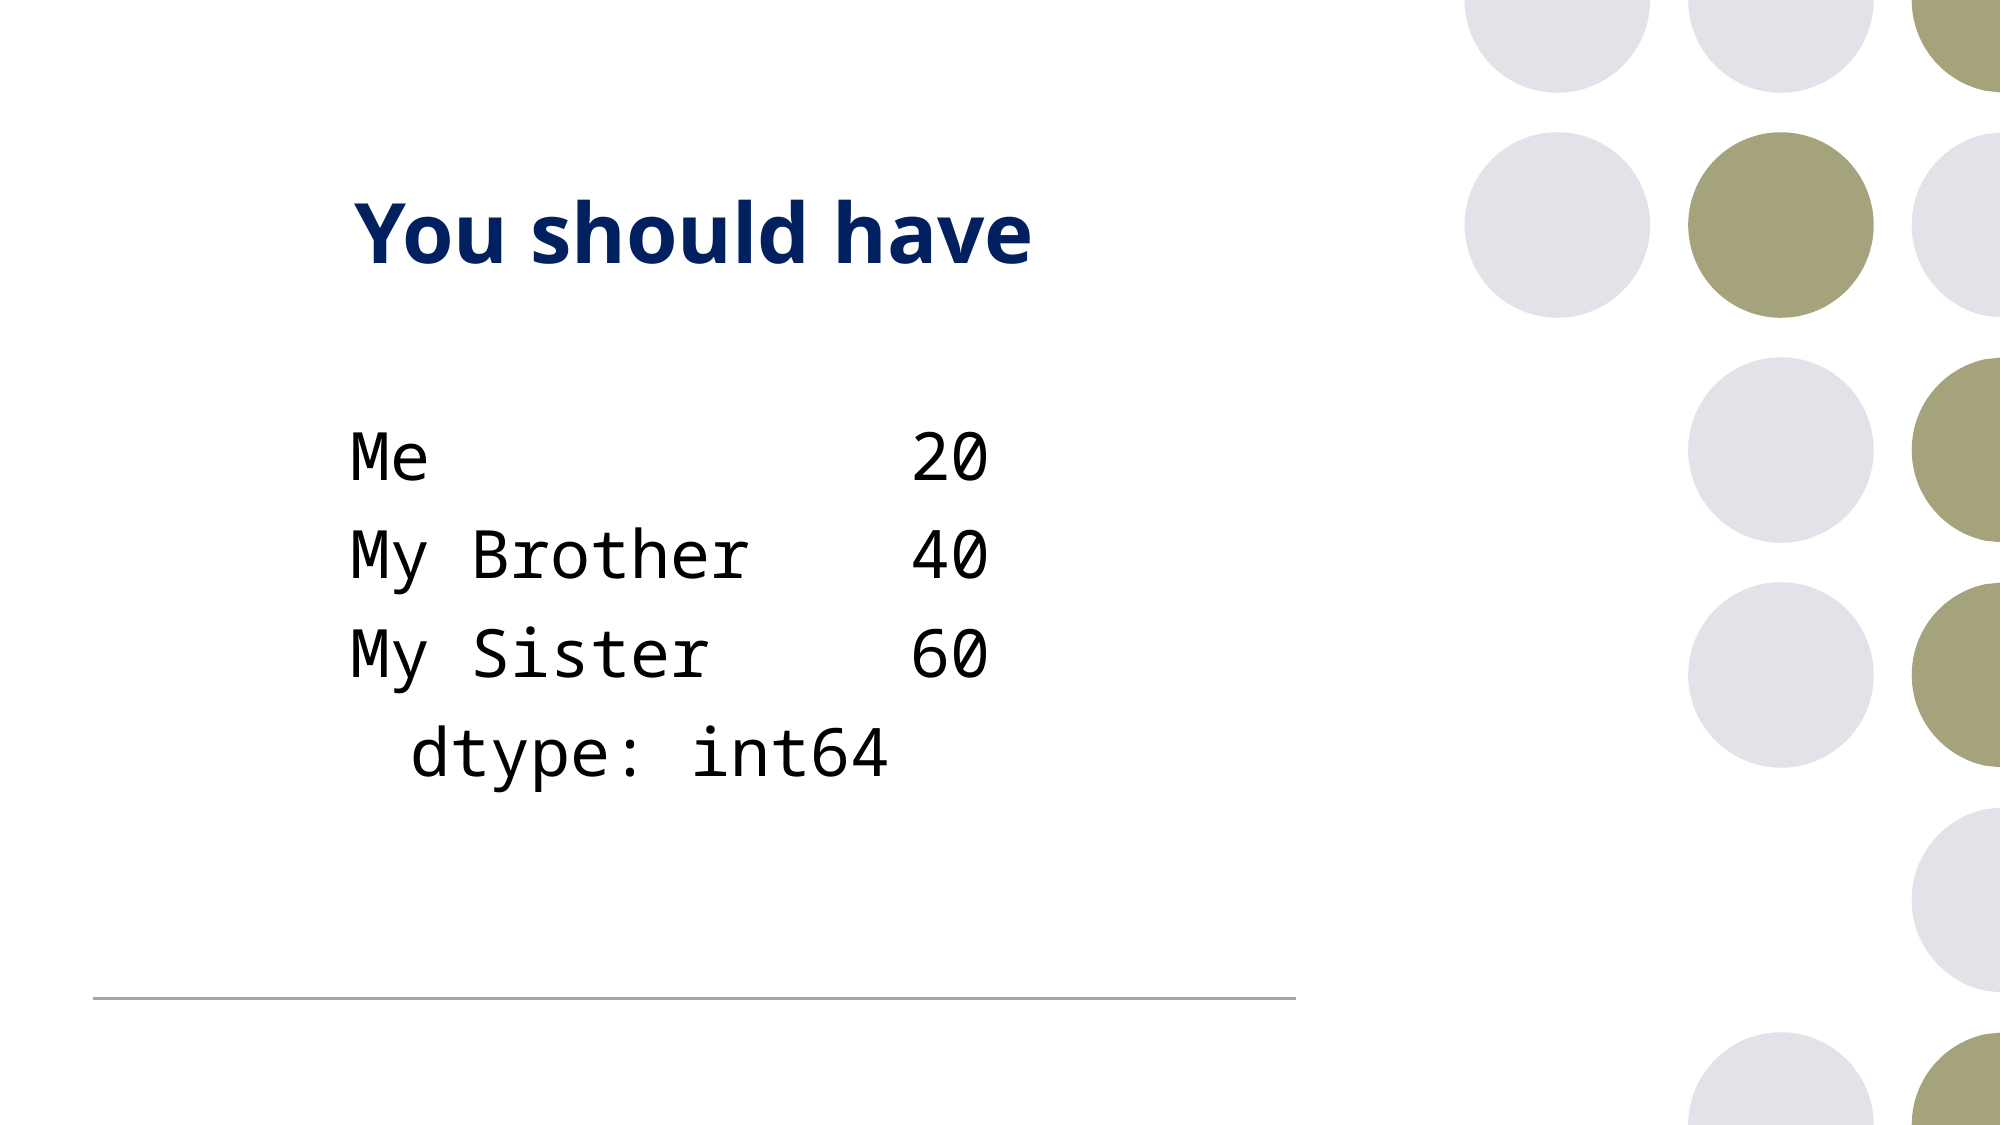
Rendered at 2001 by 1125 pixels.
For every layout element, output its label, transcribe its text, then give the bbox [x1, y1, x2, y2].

list Me 20 My Brother 40 My Sister 60 dtype: int64 [68, 334, 1272, 869]
title You should have [92, 126, 1297, 335]
